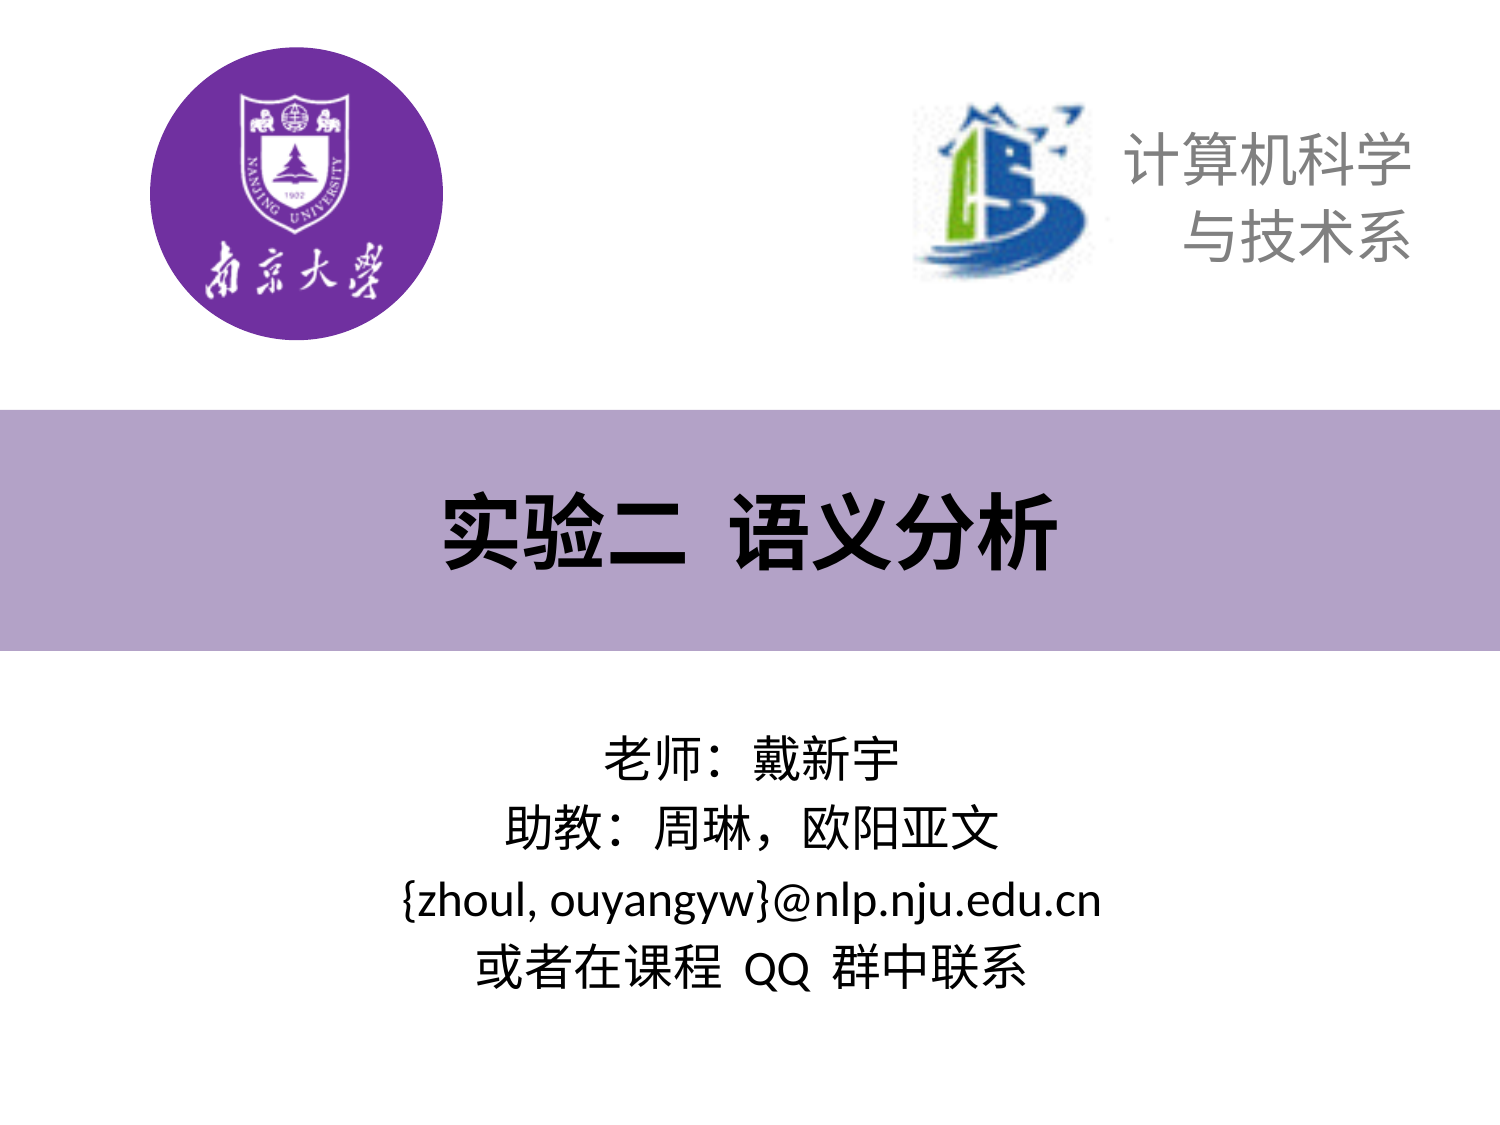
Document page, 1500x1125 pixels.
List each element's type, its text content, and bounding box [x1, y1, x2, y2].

text_box 计算机科学 与技术系 [1120, 108, 1429, 278]
subtitle 老师：戴新宇 助教：周琳，欧阳亚文 {zhoul, ouyangyw}@nlp.nju.edu.cn 或者在课程 QQ 群中联系 [227, 720, 1278, 1005]
picture [903, 86, 1114, 301]
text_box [149, 47, 444, 341]
title 实验二 语义分析 [0, 409, 1500, 651]
